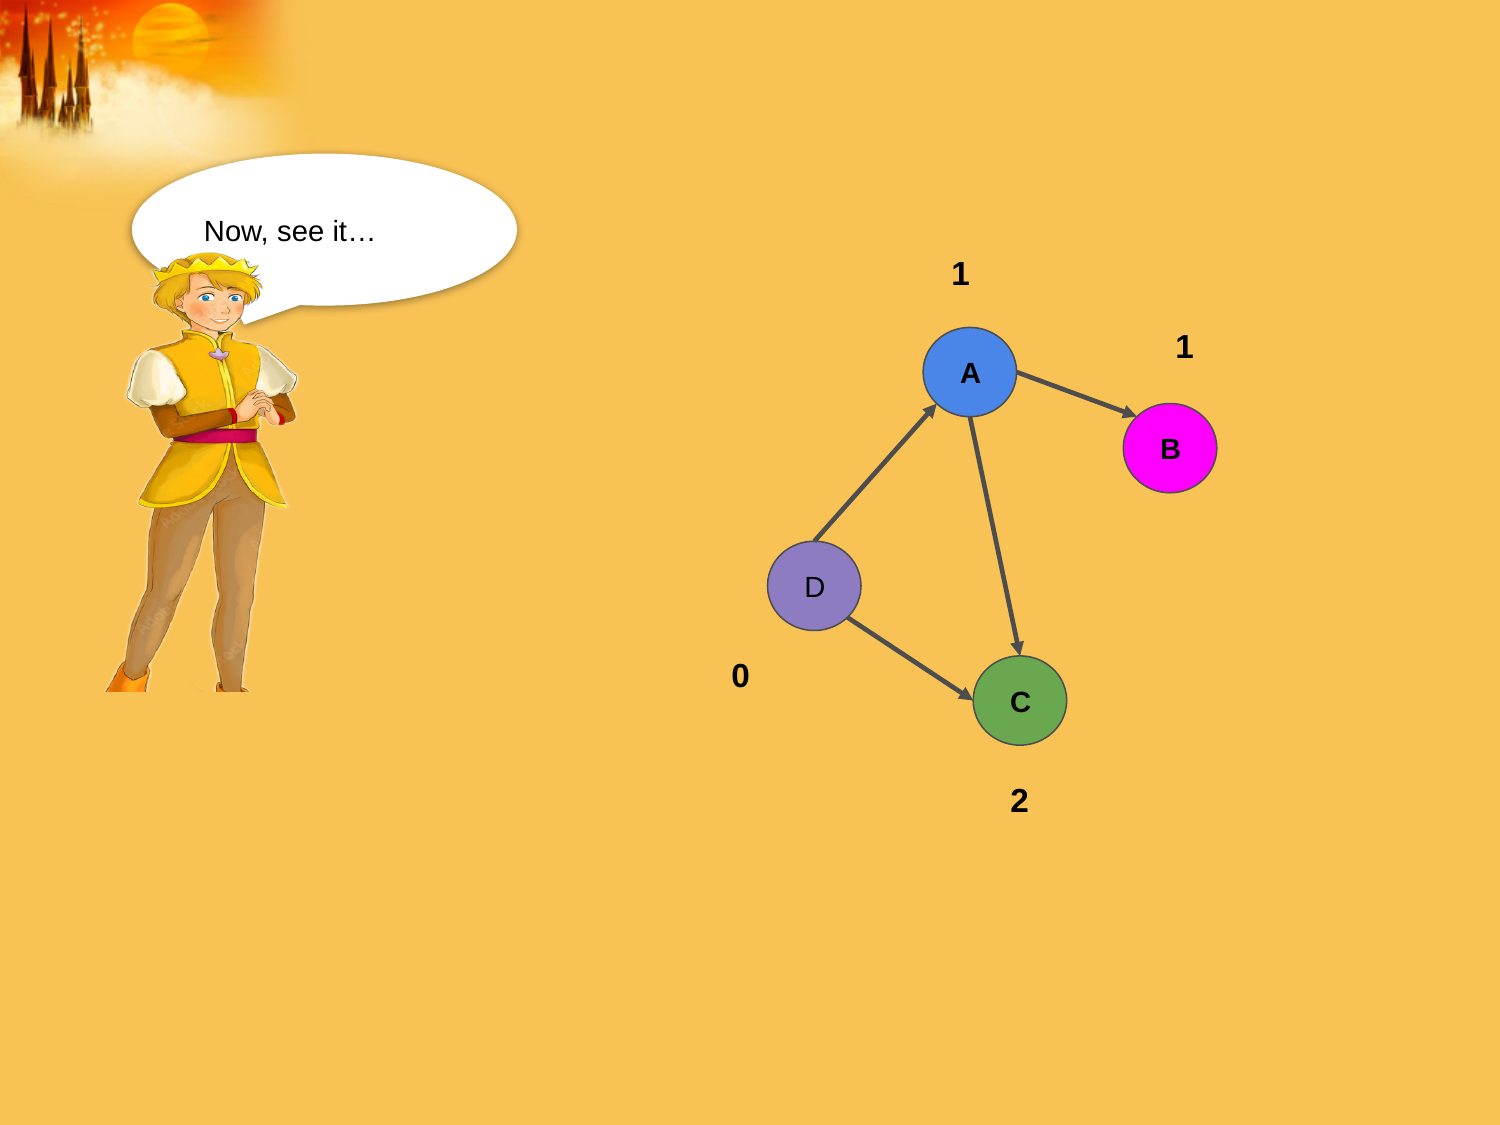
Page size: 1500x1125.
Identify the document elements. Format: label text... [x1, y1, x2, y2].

text_box B [1123, 403, 1217, 493]
text_box Now, see it… [132, 154, 517, 305]
text_box 1 [1123, 310, 1265, 381]
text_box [814, 403, 938, 542]
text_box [1016, 371, 1138, 417]
text_box D [767, 541, 862, 631]
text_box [969, 416, 1021, 657]
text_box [847, 617, 974, 701]
text_box 2 [949, 764, 1091, 835]
text_box C [974, 656, 1067, 746]
text_box A [923, 327, 1017, 417]
text_box 0 [679, 639, 821, 709]
picture [0, 0, 1500, 1125]
text_box 1 [899, 237, 1041, 308]
